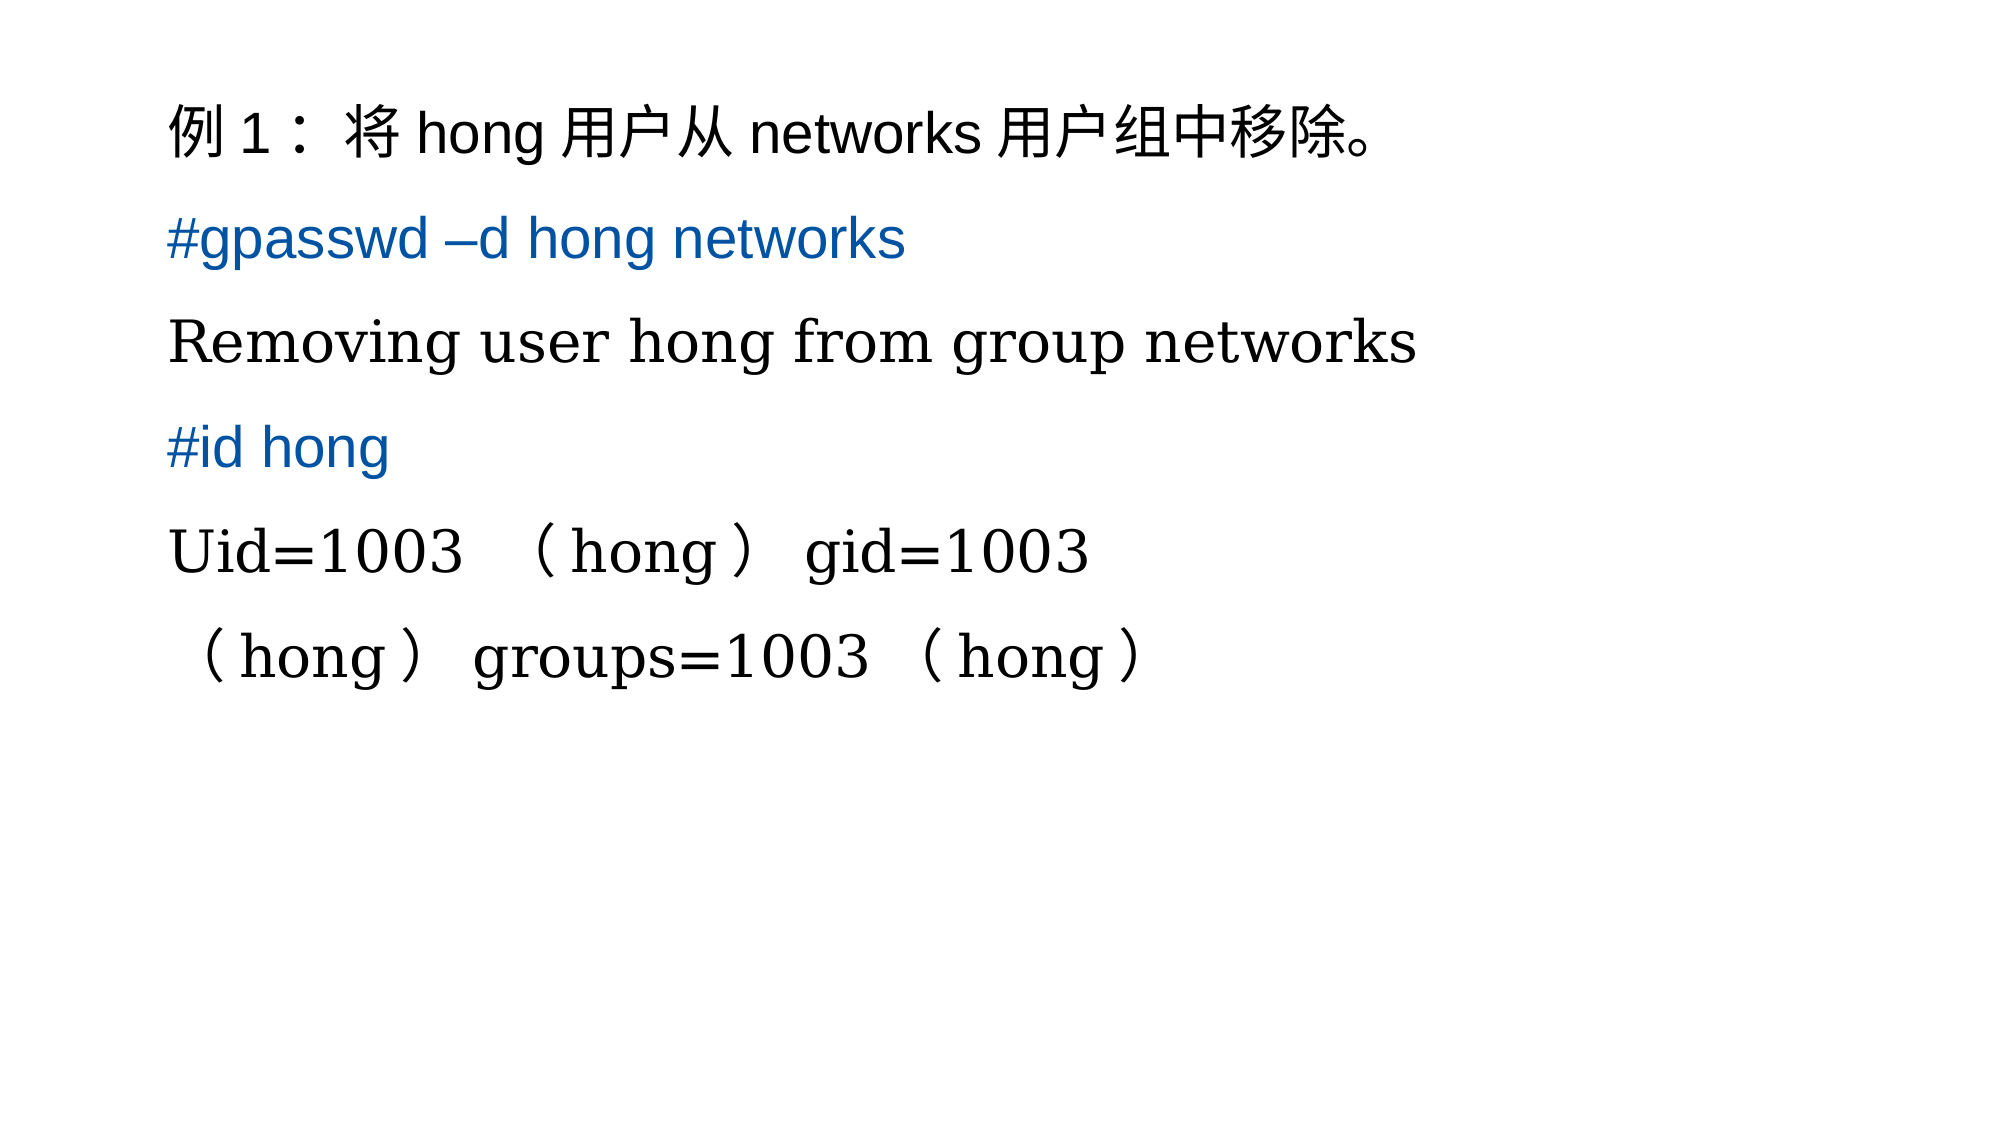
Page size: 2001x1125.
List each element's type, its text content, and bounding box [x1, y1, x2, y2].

text_box 例1：将hong用户从networks用户组中移除。 #gpasswd –d hong networks Removing user hong from group networks #id hong Uid=1003 （hong）gid=1003 （hong）groups=1003（hong） [152, 52, 1803, 697]
